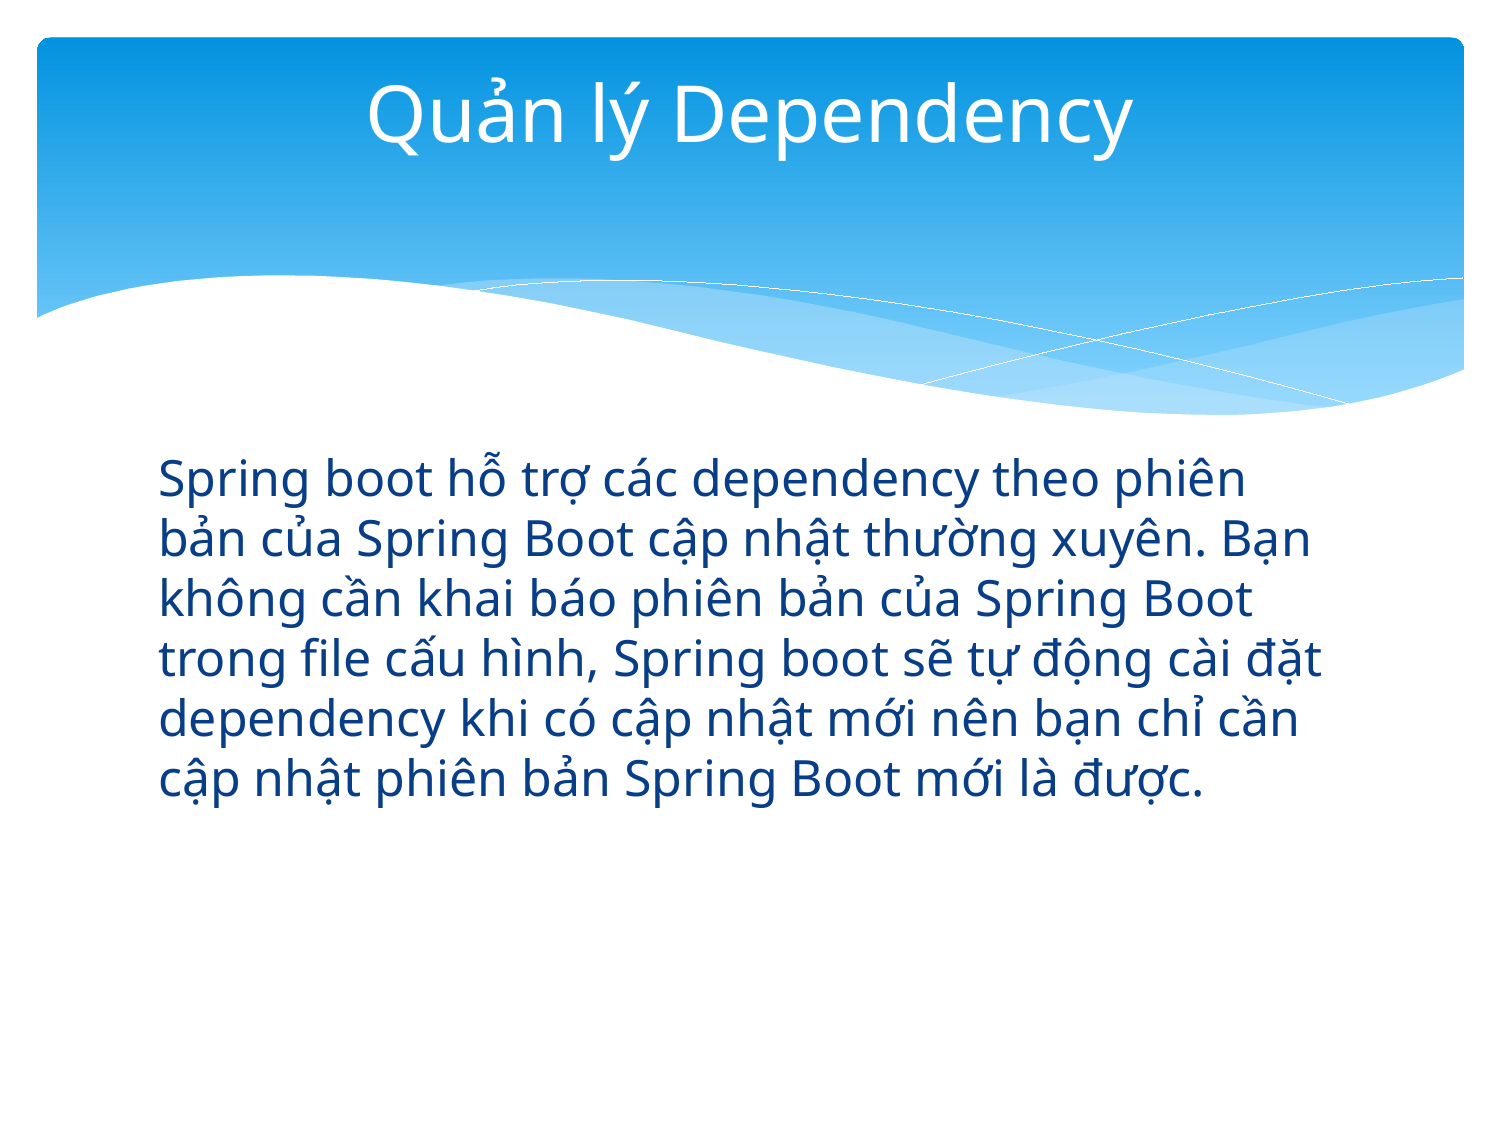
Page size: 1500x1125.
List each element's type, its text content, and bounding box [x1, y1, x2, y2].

list Spring boot hỗ trợ các dependency theo phiên bản của Spring Boot cập nhật thường xuyên. Bạn không cần khai báo phiên bản của Spring Boot trong file cấu hình, Spring boot sẽ tự động cài đặt dependency khi có cập nhật mới nên bạn chỉ cần cập nhật phiên bản Spring Boot mới là được. [143, 438, 1359, 1005]
title Quản lý Dependency [75, 55, 1425, 261]
